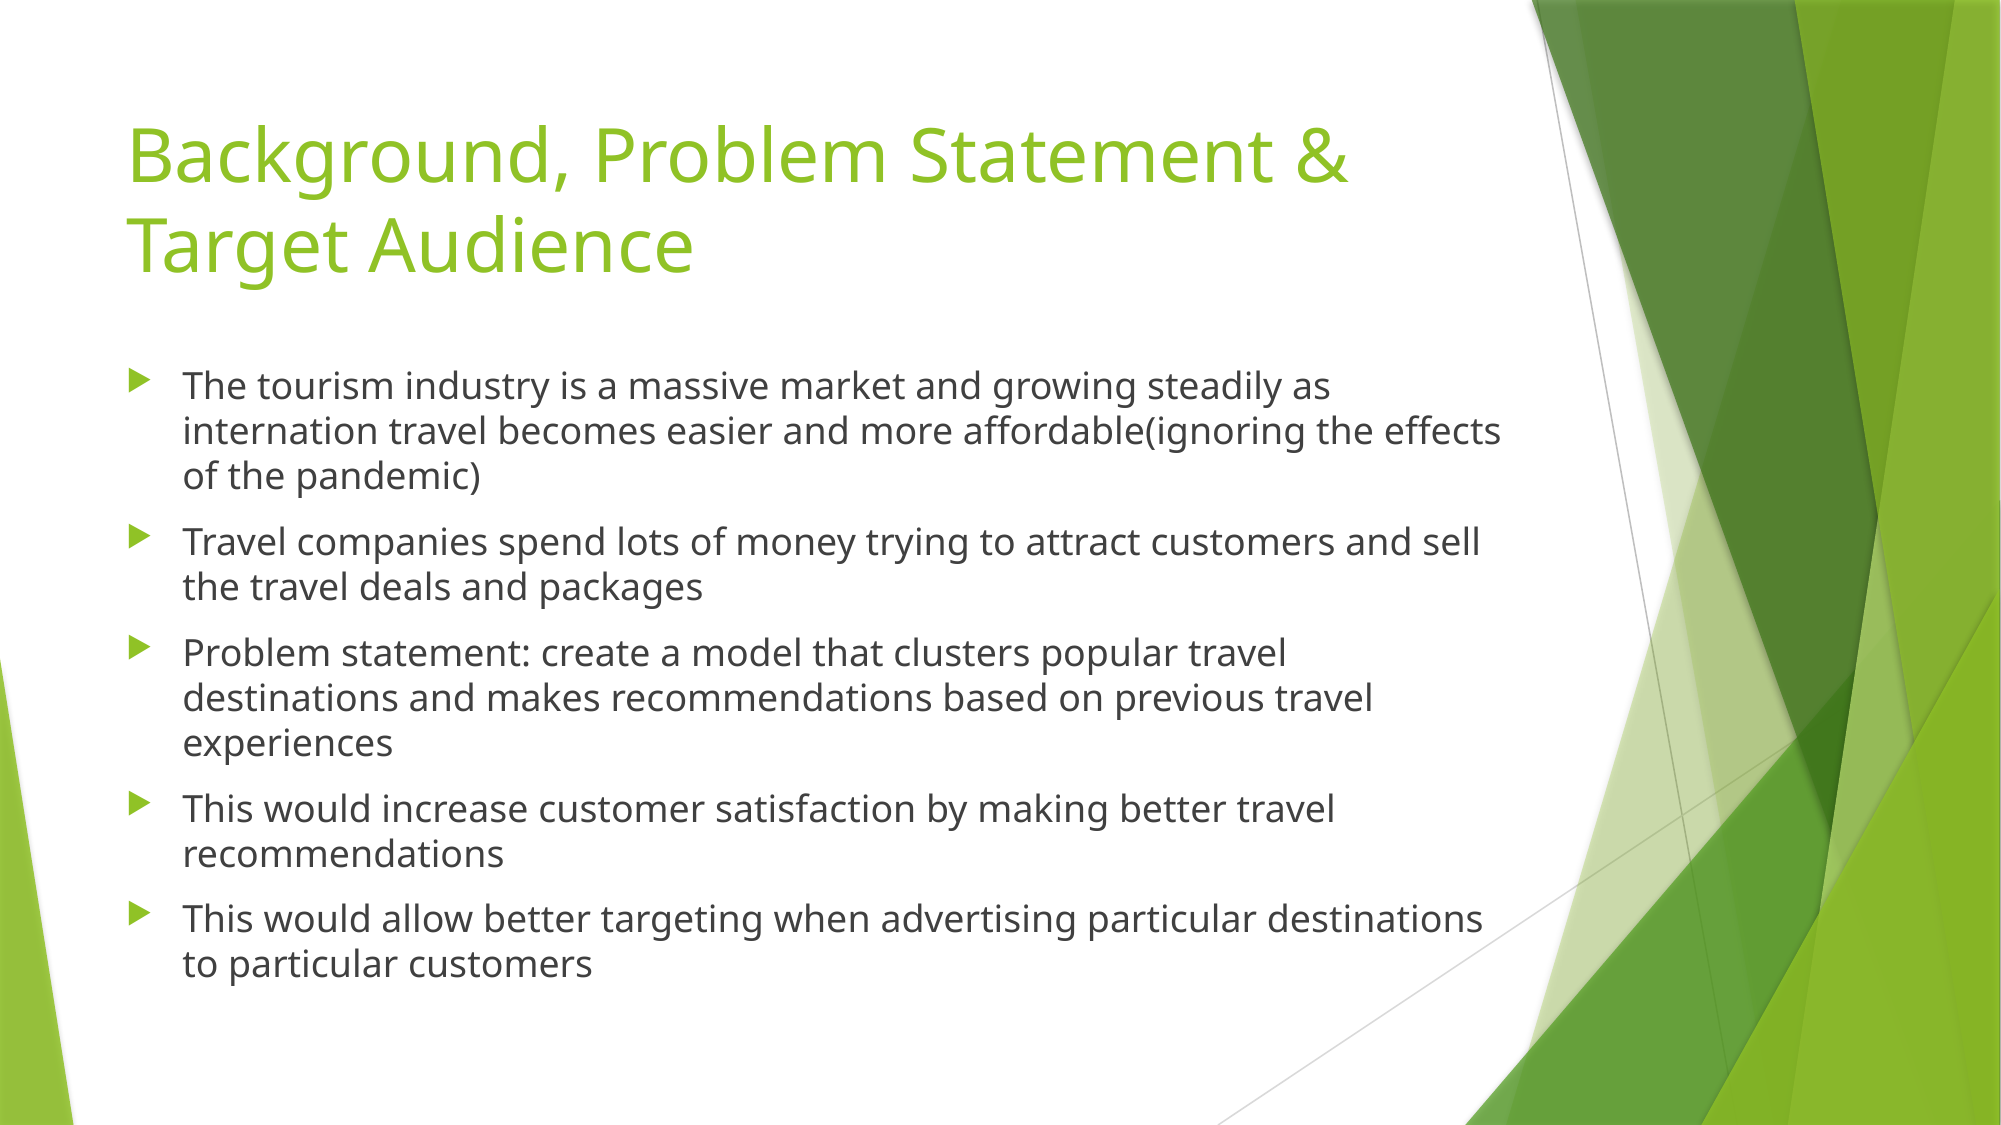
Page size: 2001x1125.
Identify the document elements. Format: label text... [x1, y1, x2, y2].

title Background, Problem Statement & Target Audience [111, 99, 1522, 317]
list The tourism industry is a massive market and growing steadily as internation travel becomes easier and more affordable(ignoring the effects of the pandemic) Travel companies spend lots of money trying to attract customers and sell the travel deals and packages Problem statement: create a model that clusters popular travel destinations and makes recommendations based on previous travel experiences This would increase customer satisfaction by making better travel recommendations This would allow better targeting when advertising particular destinations to particular customers [111, 354, 1522, 992]
